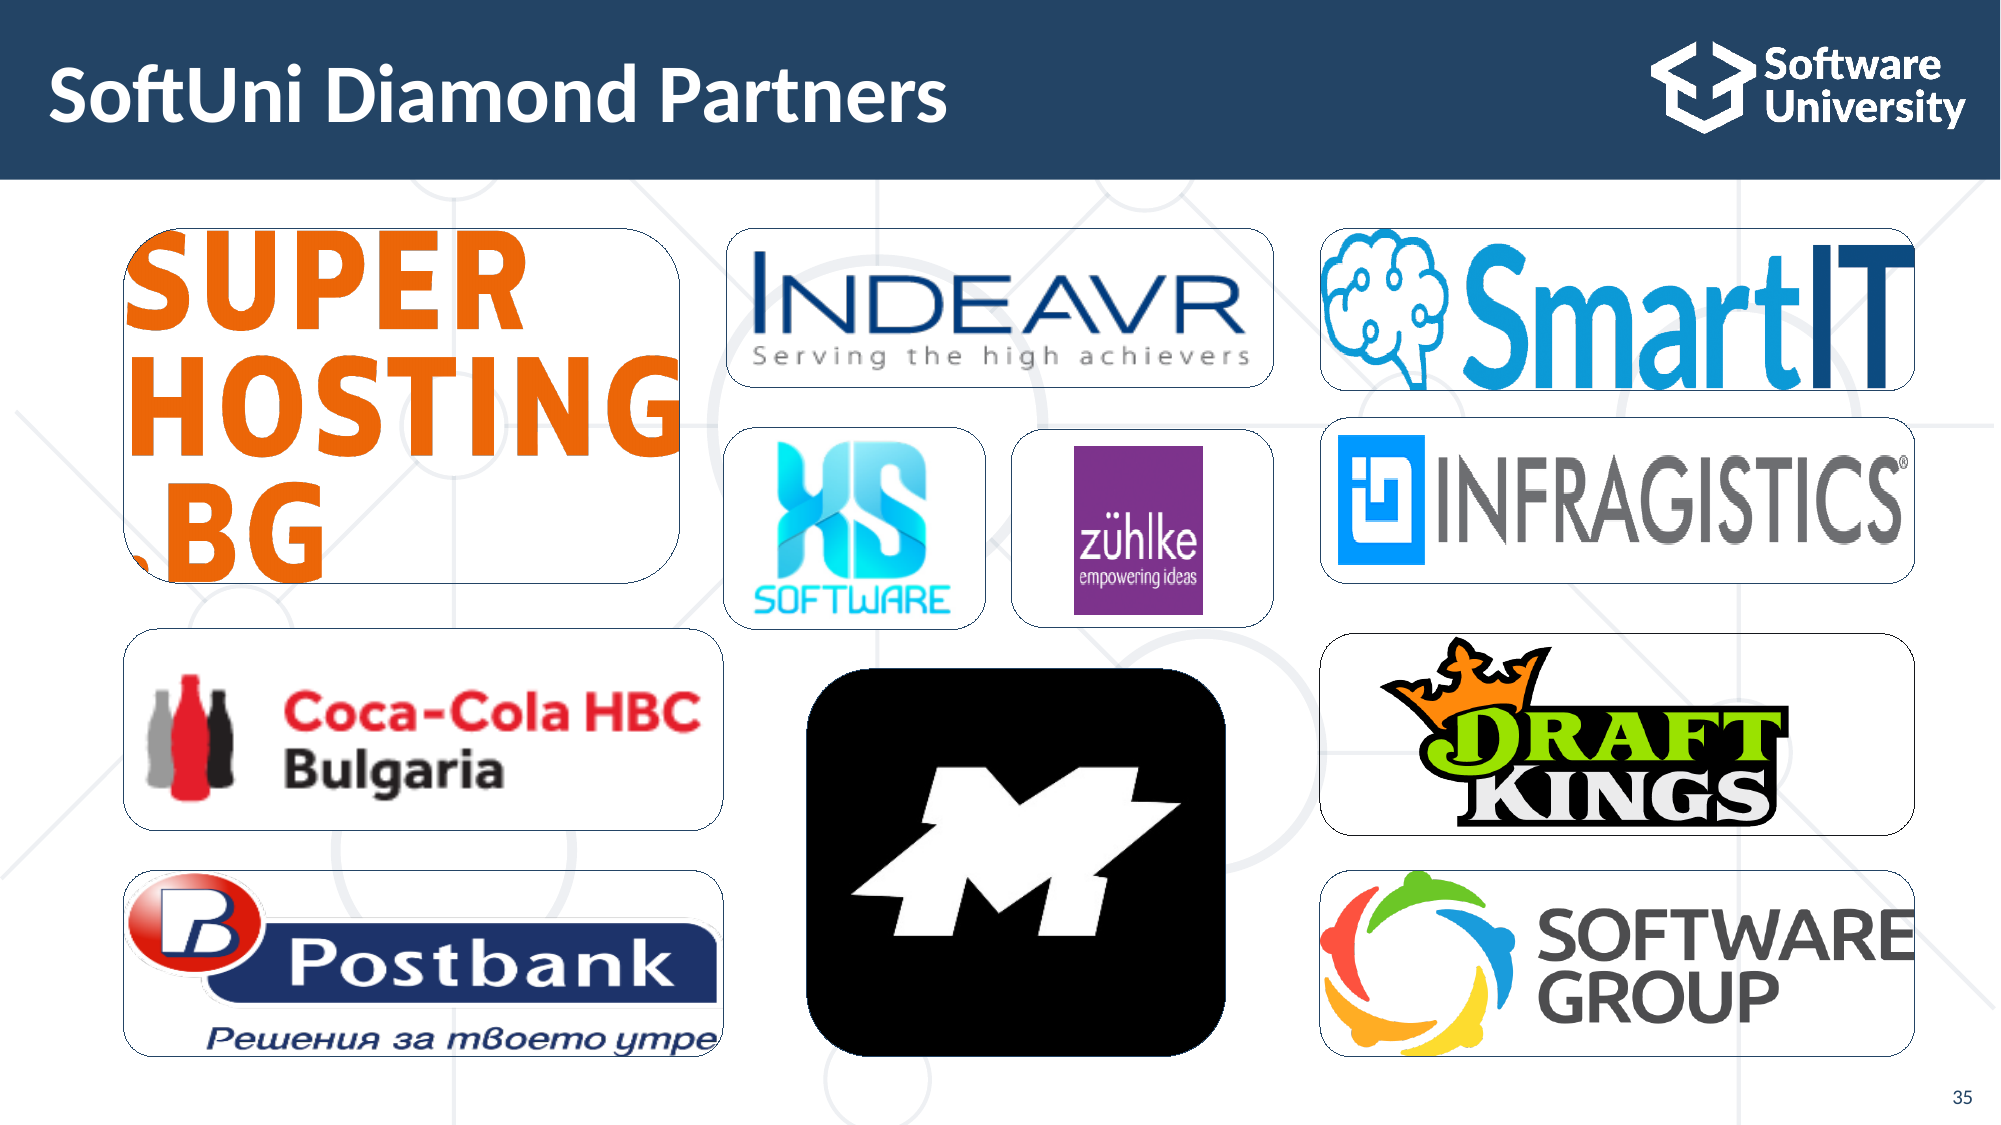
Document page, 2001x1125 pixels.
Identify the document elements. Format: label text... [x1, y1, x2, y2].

picture [1010, 429, 1274, 628]
picture [806, 668, 1227, 1057]
picture [123, 427, 986, 832]
picture [1416, 310, 1424, 321]
picture [1358, 274, 1365, 285]
picture [726, 228, 1274, 388]
picture [1328, 239, 1443, 382]
picture [123, 870, 724, 1057]
slide_number 35 [1927, 1067, 1989, 1117]
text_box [1319, 633, 1915, 836]
picture [1319, 417, 1916, 584]
picture [1367, 326, 1374, 337]
picture [123, 228, 680, 584]
picture [1391, 274, 1398, 285]
title SoftUni Diamond Partners [31, 16, 1625, 162]
picture [1319, 228, 1916, 392]
picture [1319, 870, 1915, 1057]
picture [1651, 41, 1966, 134]
